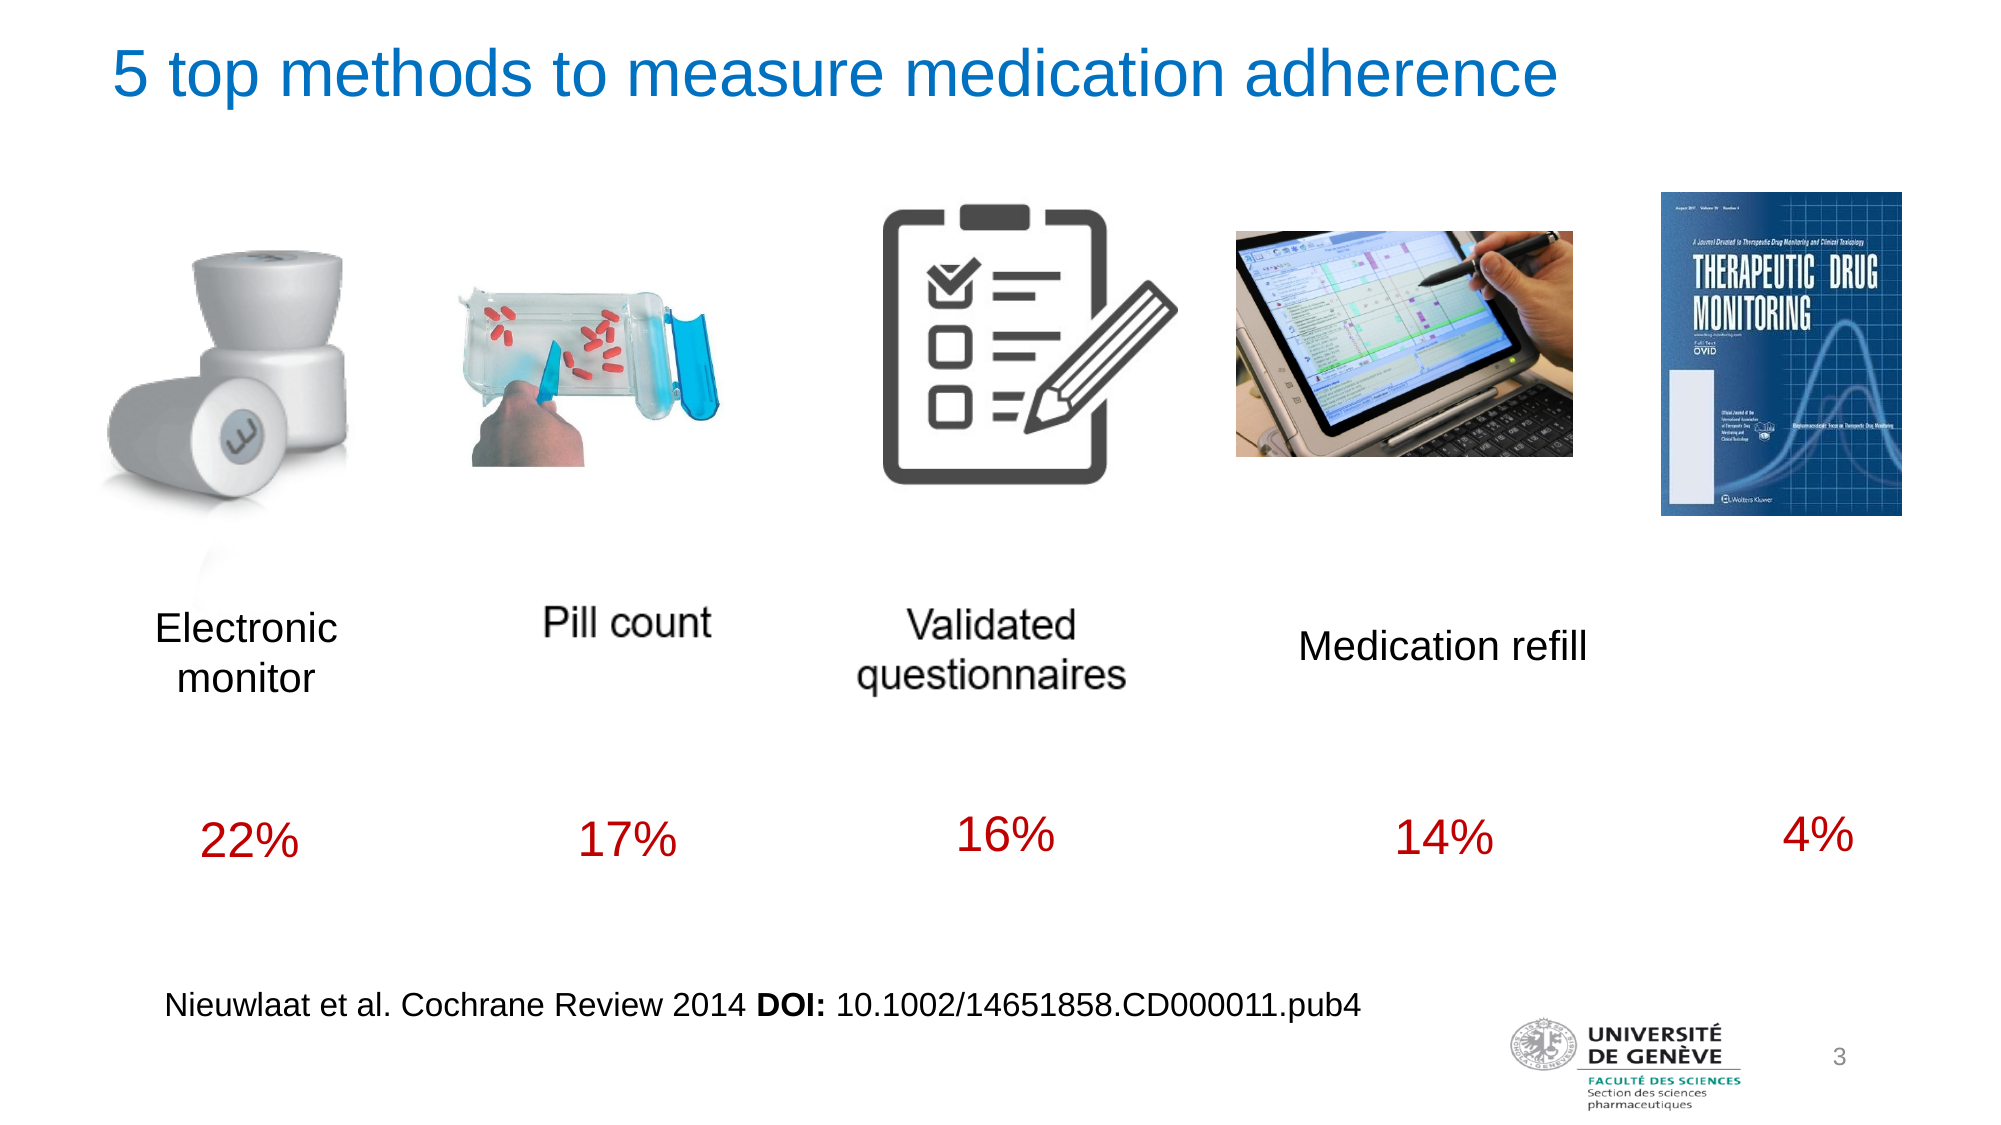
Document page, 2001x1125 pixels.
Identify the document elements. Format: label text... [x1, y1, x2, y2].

text_box 17% [562, 799, 811, 874]
text_box 4% [1767, 794, 2000, 869]
picture [0, 185, 1229, 831]
title 5 top methods to measure medication adherence [97, 7, 1898, 143]
picture [1661, 192, 1902, 516]
text_box 16% [940, 793, 1189, 869]
picture [883, 197, 1178, 492]
picture [1236, 231, 1573, 457]
text_box 22% [184, 831, 433, 876]
picture [1500, 1006, 1769, 1121]
text_box Medication refill [1271, 611, 1615, 677]
text_box Nieuwlaat et al. Cochrane Review 2014 DOI: 10.1002/14651858.CD000011.pub4 [149, 975, 1615, 1031]
text_box 14% [1379, 796, 1628, 872]
slide_number 3 [1784, 1025, 1862, 1086]
